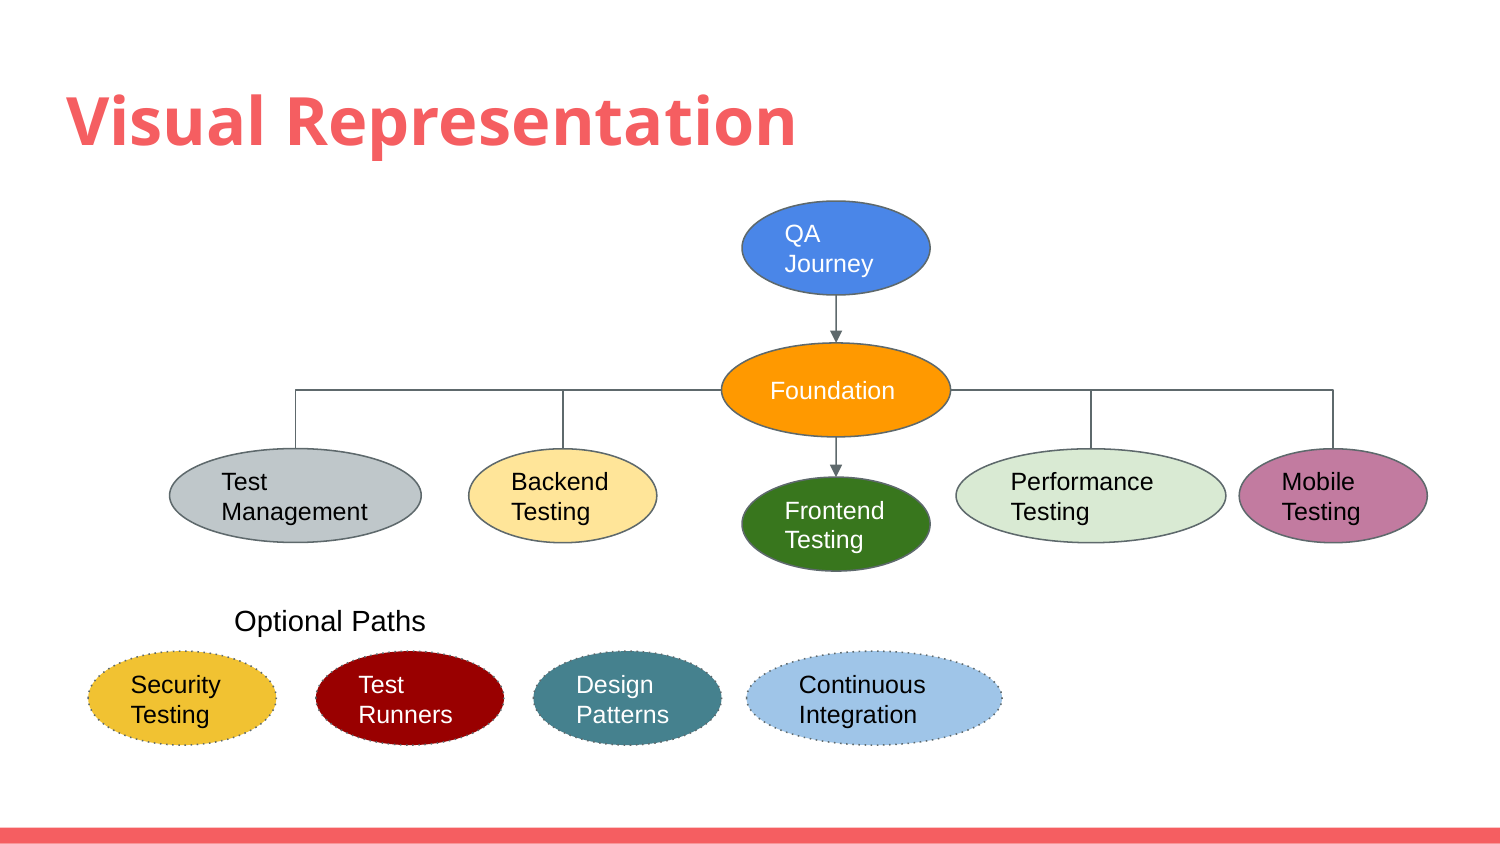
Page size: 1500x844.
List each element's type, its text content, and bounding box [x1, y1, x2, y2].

text_box Design Patterns [533, 651, 722, 746]
text_box Performance Testing [956, 457, 1226, 543]
text_box Mobile Testing [1239, 448, 1428, 543]
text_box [295, 389, 564, 449]
text_box Frontend Testing [742, 477, 931, 572]
text_box Foundation [721, 342, 951, 437]
text_box QA Journey [742, 201, 931, 295]
text_box Backend Testing [468, 457, 657, 543]
text_box Test Management [169, 448, 422, 543]
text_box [564, 389, 722, 449]
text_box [950, 389, 1084, 449]
text_box Continuous Integration [746, 651, 1003, 746]
title Visual Representation [51, 64, 1449, 167]
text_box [1085, 389, 1334, 450]
text_box Test Runners [315, 651, 504, 746]
text_box Security Testing [88, 651, 277, 746]
text_box Optional Paths [219, 587, 548, 628]
